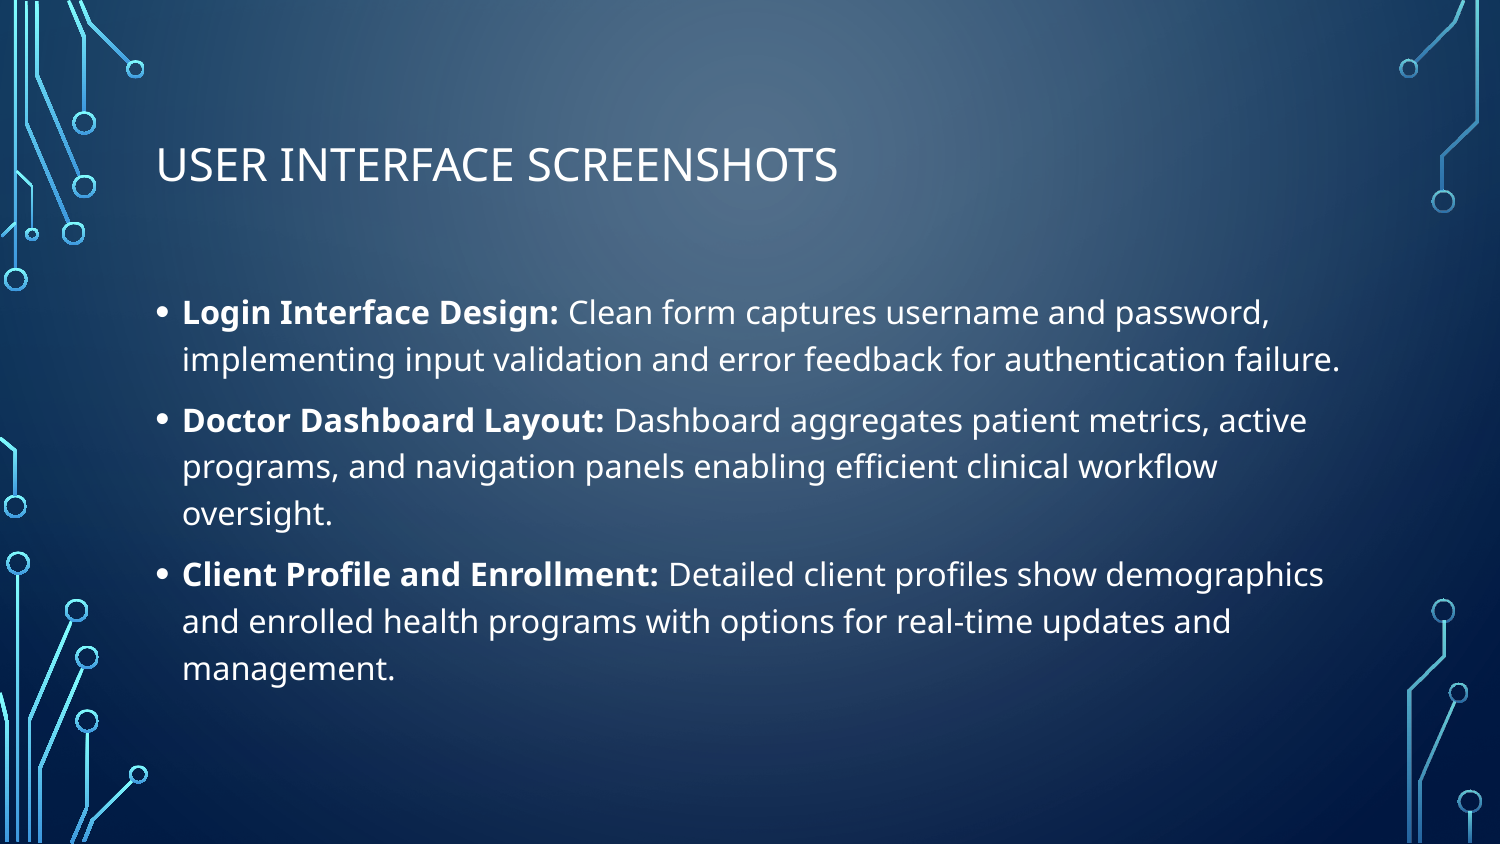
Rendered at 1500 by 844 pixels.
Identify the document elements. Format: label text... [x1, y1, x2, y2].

title User Interface Screenshots [140, 76, 1360, 258]
list Login Interface Design: Clean form captures username and password, implementing input validation and error feedback for authentication failure. Doctor Dashboard Layout: Dashboard aggregates patient metrics, active programs, and navigation panels enabling efficient clinical workflow oversight. Client Profile and Enrollment: Detailed client profiles show demographics and enrolled health programs with options for real-time updates and management. [140, 276, 1360, 713]
